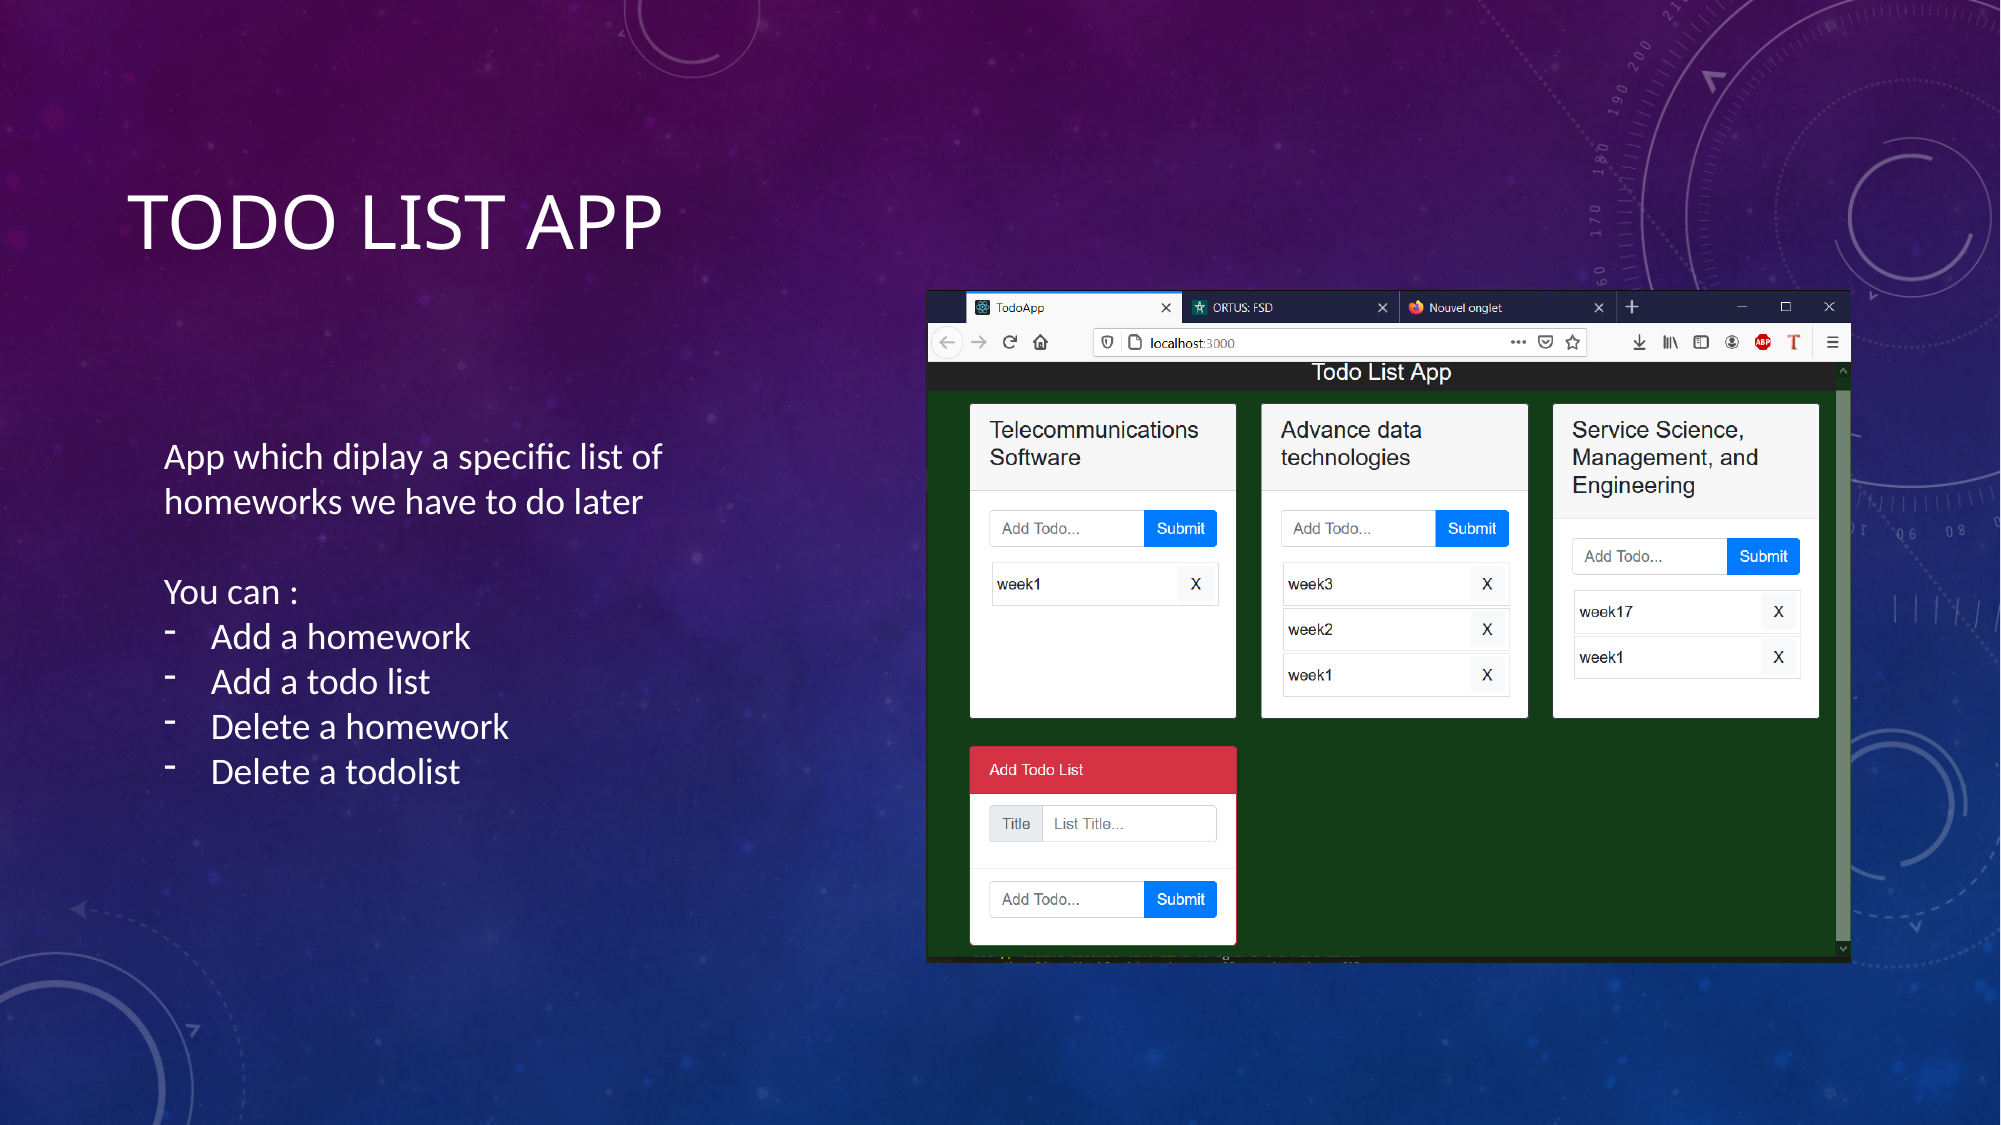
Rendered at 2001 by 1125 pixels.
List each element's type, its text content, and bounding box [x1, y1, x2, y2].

picture [0, 0, 2001, 1125]
title Todo list APp [112, 99, 1775, 339]
text_box App which diplay a specific list of homeworks we have to do later You can : Add a homework Add a todo list Delete a homework Delete a todolist [149, 424, 813, 800]
